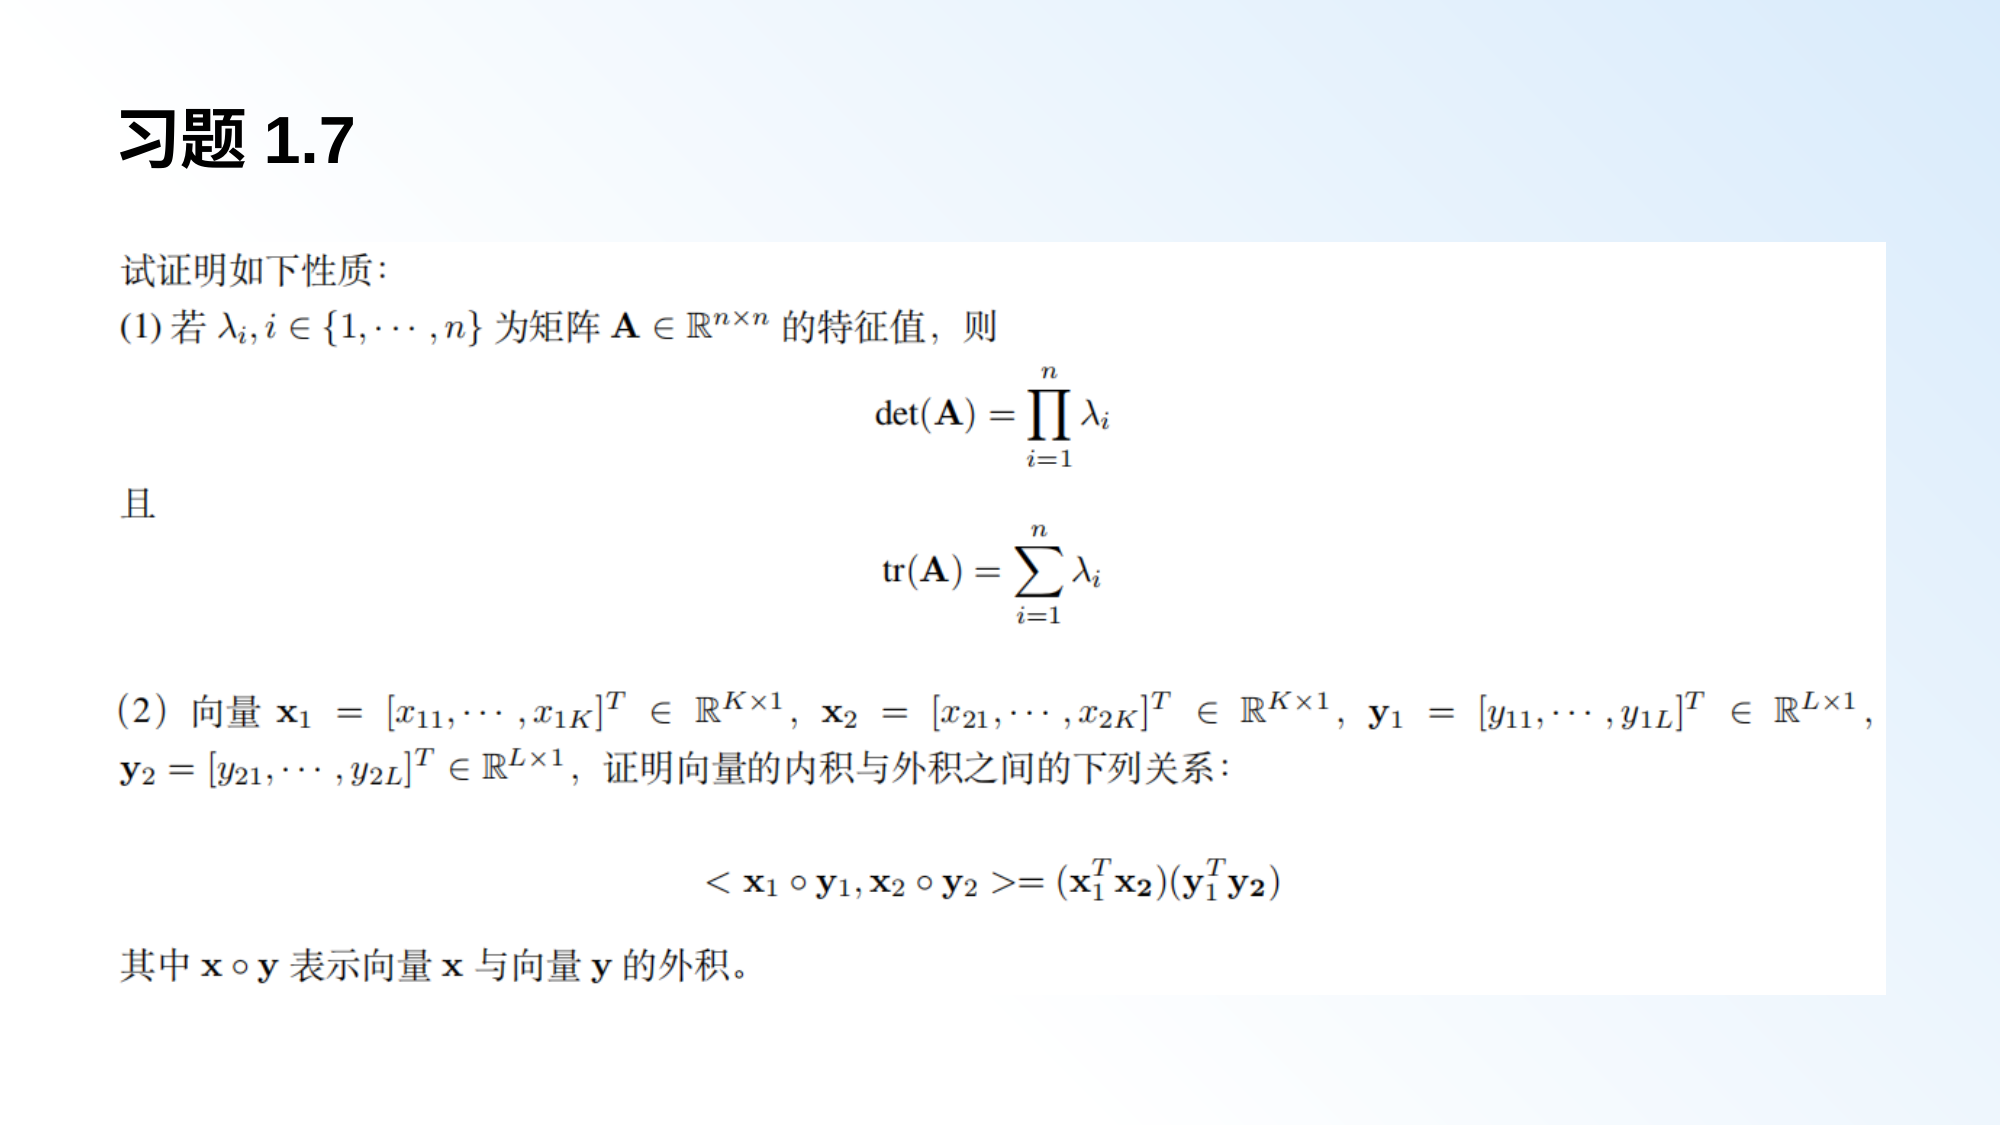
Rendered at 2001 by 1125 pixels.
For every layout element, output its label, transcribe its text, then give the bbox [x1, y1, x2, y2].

title 习题1.7 [114, 59, 1886, 178]
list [114, 242, 1886, 995]
